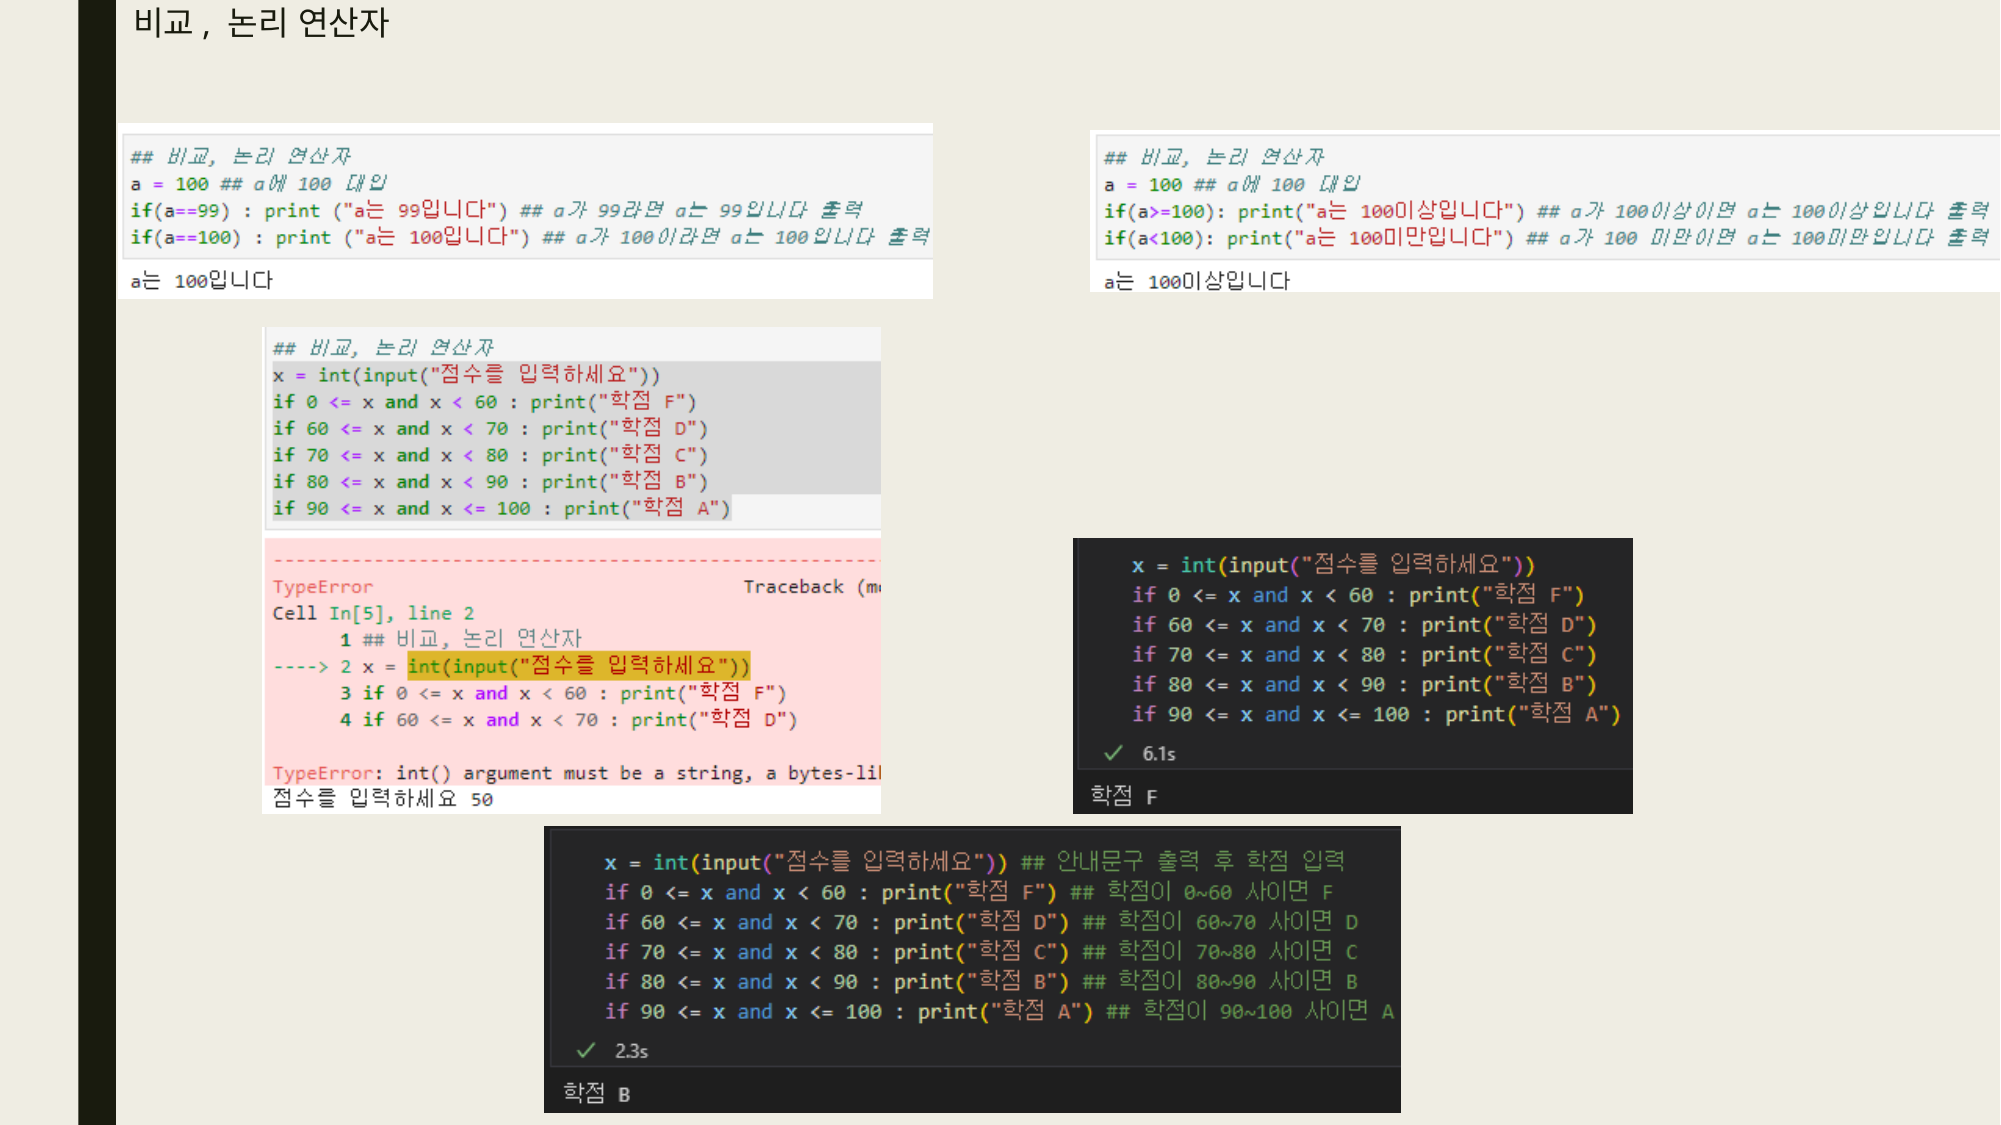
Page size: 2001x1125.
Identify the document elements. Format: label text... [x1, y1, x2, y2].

picture [544, 826, 1401, 1113]
picture [1090, 130, 2000, 292]
picture [1073, 538, 1633, 814]
picture [118, 123, 933, 299]
picture [262, 327, 881, 814]
title 비교, 논리 연산자 [118, 0, 1694, 84]
